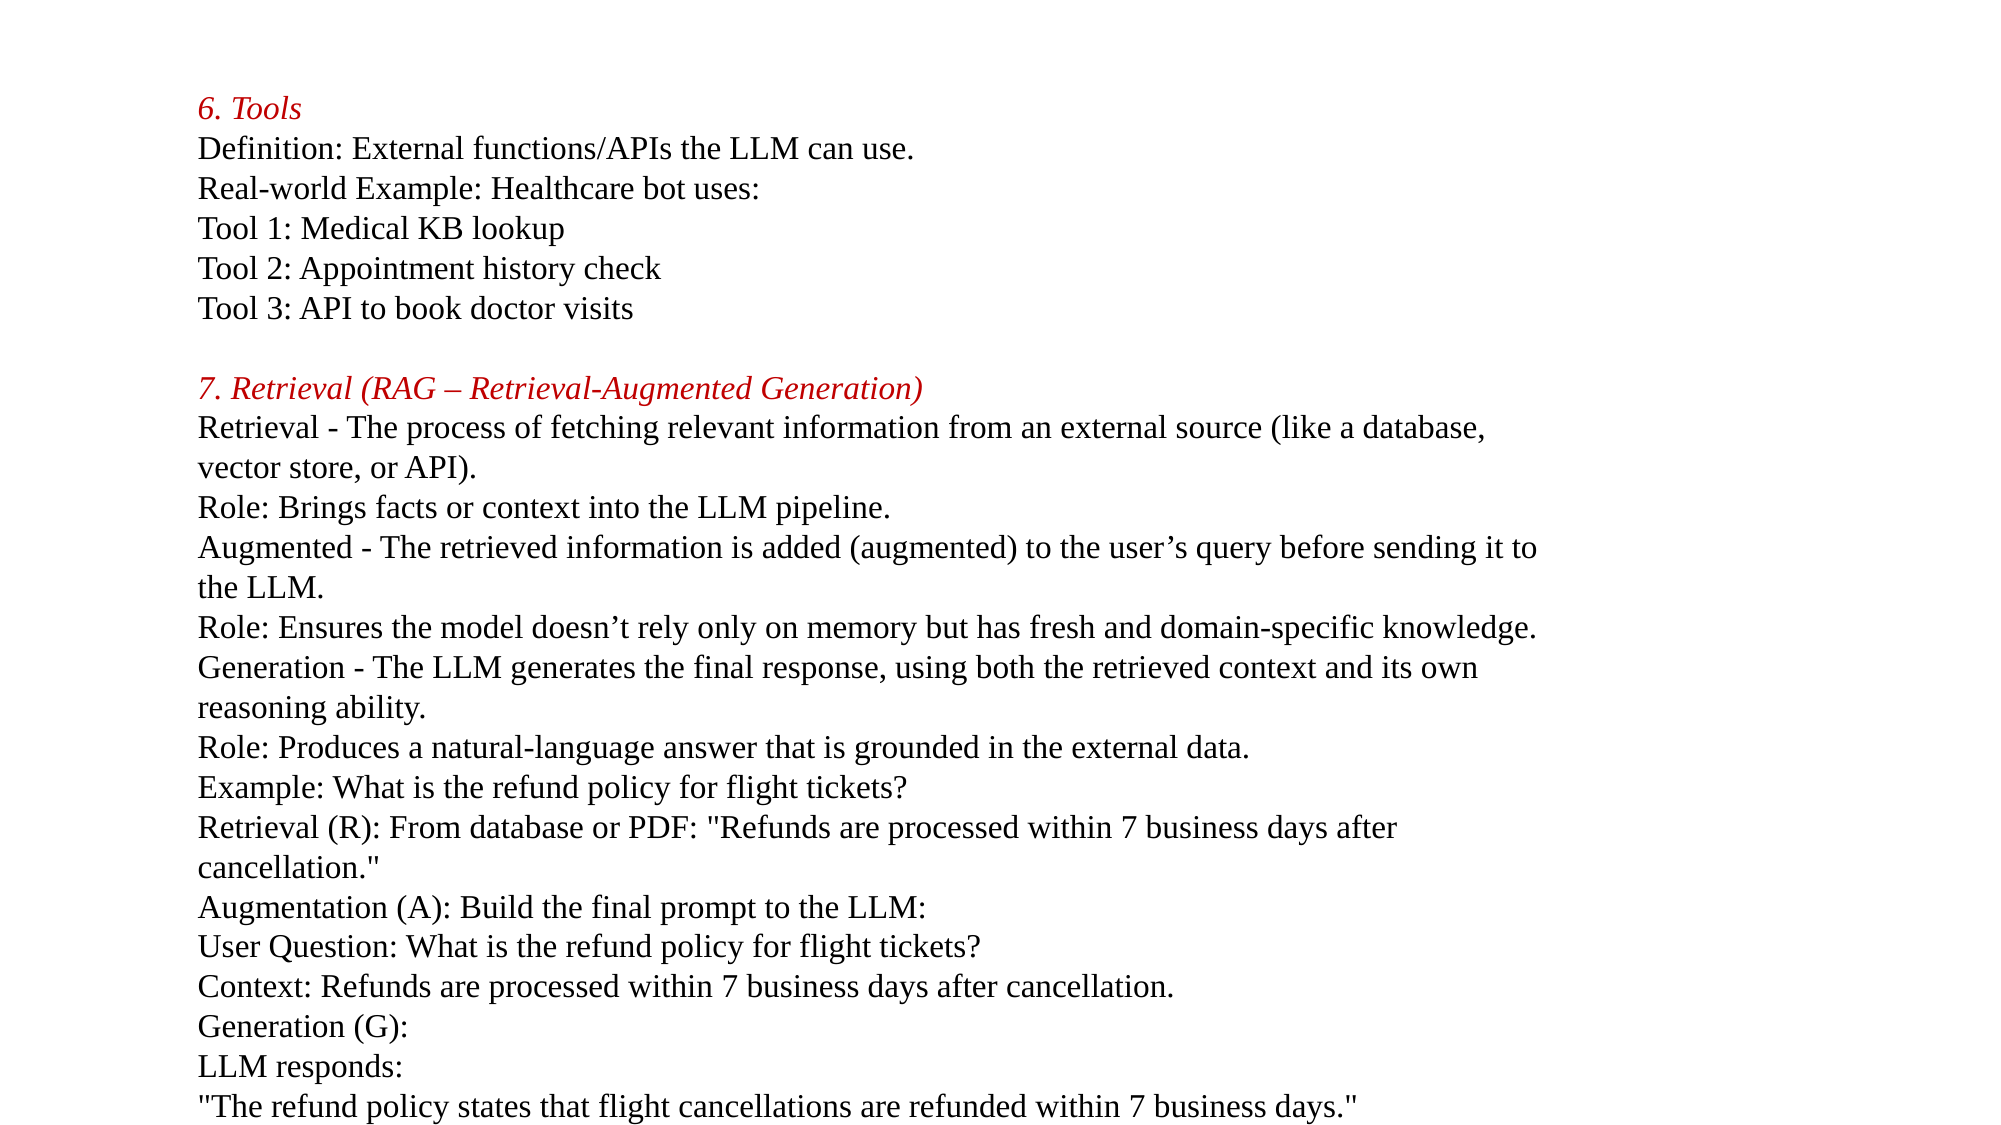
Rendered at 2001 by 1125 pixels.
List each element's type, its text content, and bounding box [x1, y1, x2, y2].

text_box 6. Tools Definition: External functions/APIs the LLM can use. Real-world Example: Healthcare bot uses: Tool 1: Medical KB lookup Tool 2: Appointment history check Tool 3: API to book doctor visits 7. Retrieval (RAG – Retrieval-Augmented Generation) Retrieval - The process of fetching relevant information from an external source (like a database, vector store, or API). Role: Brings facts or context into the LLM pipeline. Augmented - The retrieved information is added (augmented) to the user’s query before sending it to the LLM. Role: Ensures the model doesn’t rely only on memory but has fresh and domain-specific knowledge. Generation - The LLM generates the final response, using both the retrieved context and its own reasoning ability. Role: Produces a natural-language answer that is grounded in the external data. Example: What is the refund policy for flight tickets? Retrieval (R): From database or PDF: "Refunds are processed within 7 business days after cancellation." Augmentation (A): Build the final prompt to the LLM: User Question: What is the refund policy for flight tickets? Context: Refunds are processed within 7 business days after cancellation. Generation (G): LLM responds: "The refund policy states that flight cancellations are refunded within 7 business days." [182, 78, 1590, 1125]
